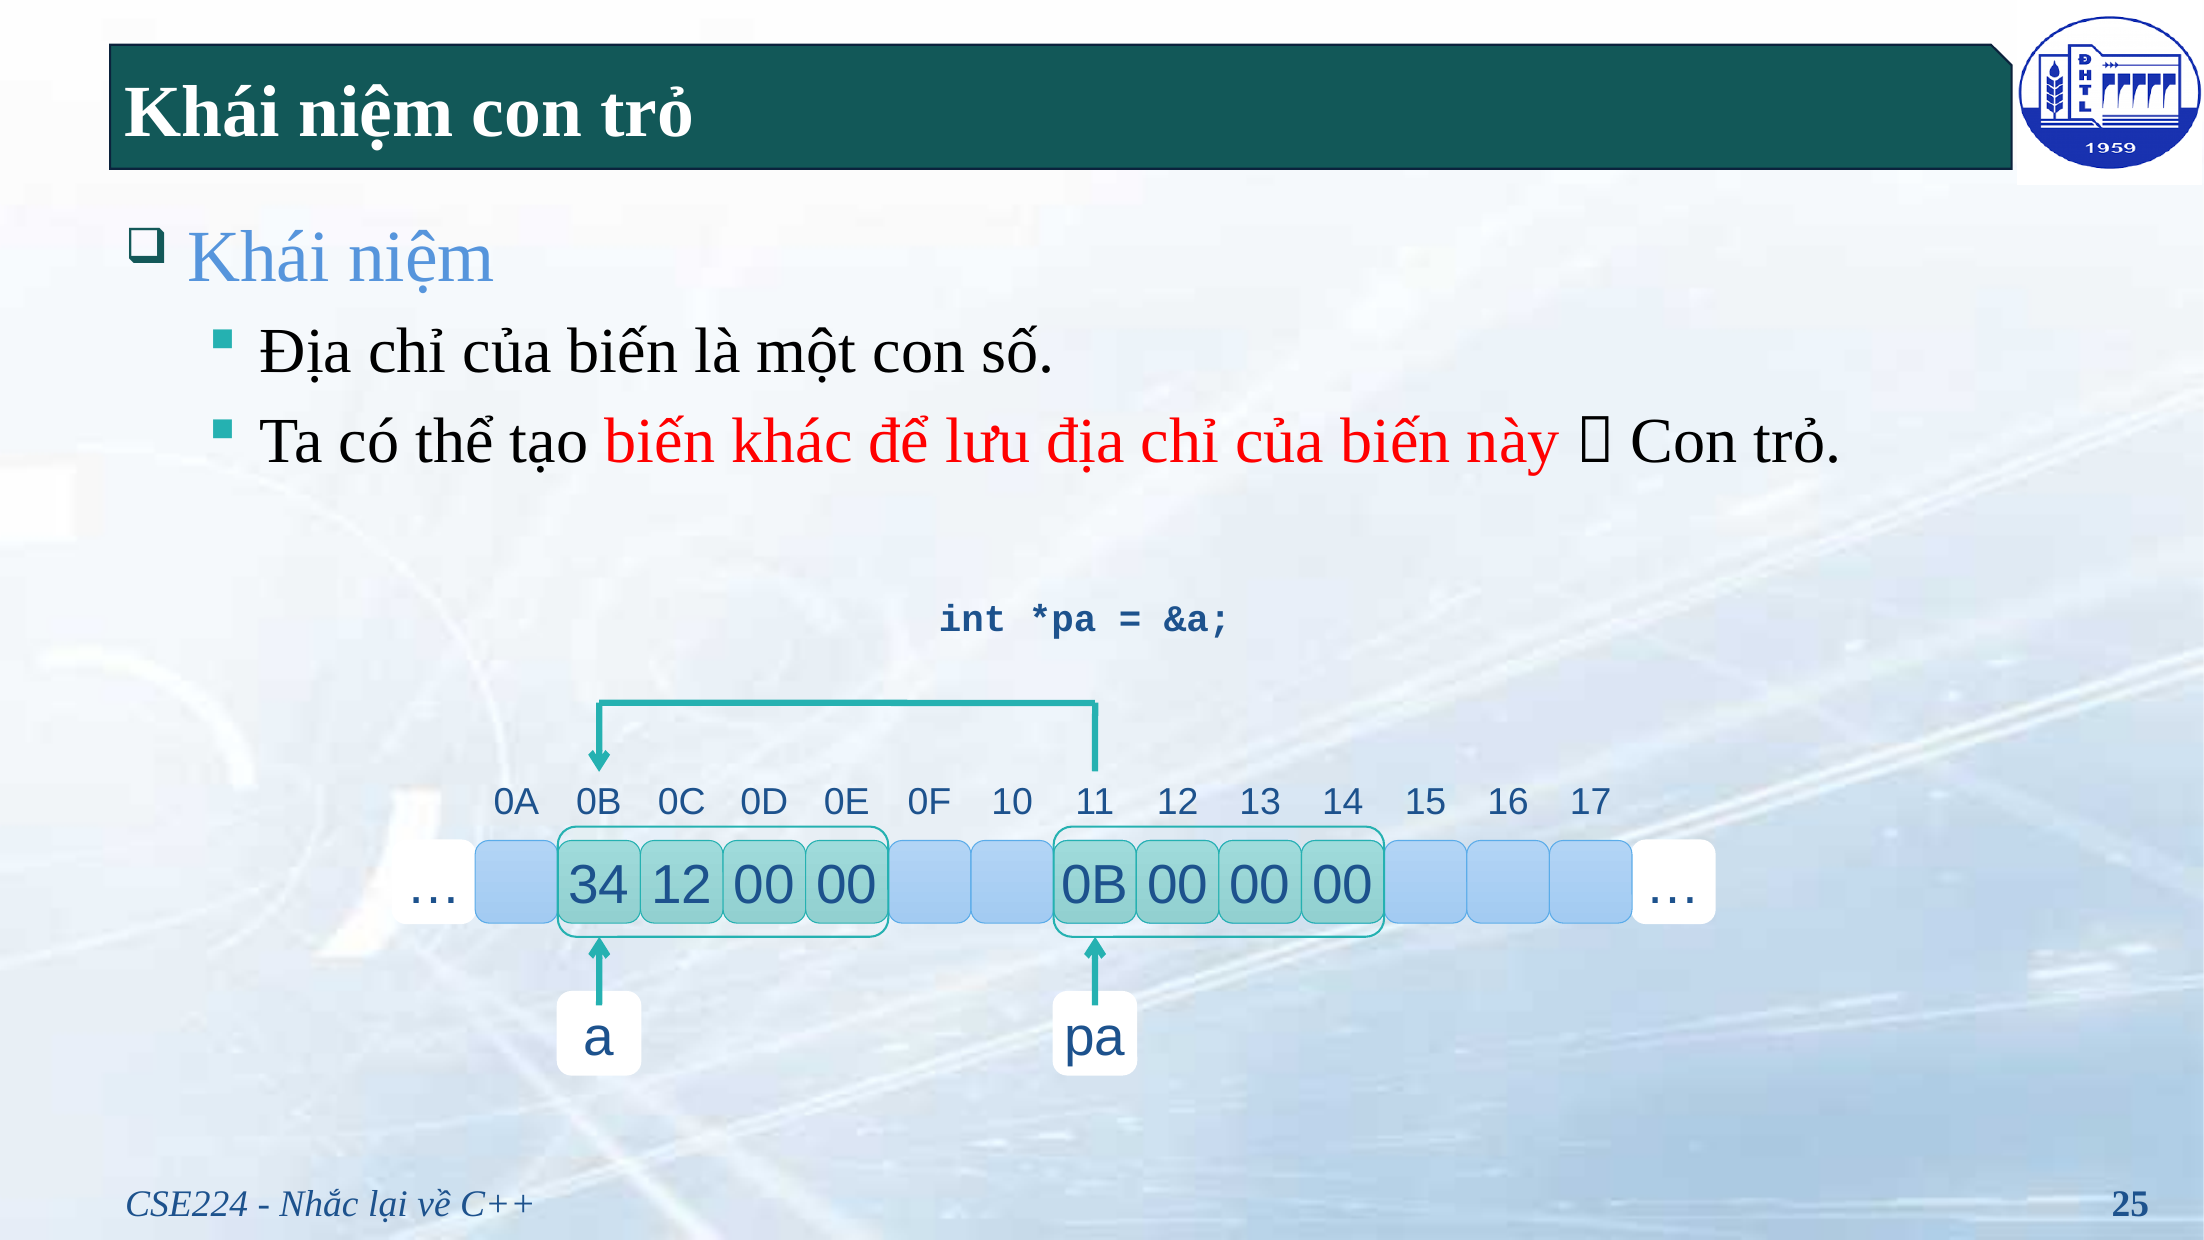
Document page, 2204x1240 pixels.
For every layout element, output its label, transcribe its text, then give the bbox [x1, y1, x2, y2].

text_box [1386, 841, 1467, 924]
text_box [474, 841, 556, 924]
text_box int *pa = &a; [924, 586, 1247, 647]
text_box [970, 841, 1052, 924]
text_box [1052, 825, 1386, 938]
text_box 0E [804, 756, 889, 835]
text_box 15 [1383, 756, 1467, 842]
text_box 10 [969, 756, 1054, 842]
text_box 13 [1217, 756, 1301, 825]
text_box 0A [474, 756, 558, 842]
text_box pa [1052, 990, 1138, 1076]
picture [0, 0, 2204, 1240]
slide_number 25 [1649, 1171, 2165, 1230]
text_box [890, 841, 971, 924]
title Khái niệm con trỏ [109, 55, 2002, 158]
text_box 0B [556, 756, 640, 835]
text_box [1466, 841, 1549, 924]
text_box 11 [1052, 756, 1136, 835]
text_box a [556, 990, 642, 1076]
text_box [1548, 841, 1633, 924]
text_box 0D [722, 756, 806, 825]
footer CSE224 - Nhắc lại về C++ [110, 1171, 808, 1230]
text_box 17 [1548, 756, 1634, 842]
text_box 14 [1300, 756, 1384, 835]
list Khái niệm Địa chỉ của biến là một con số. Ta có thể tạo biến khác để lưu địa chỉ của biến này  Con trỏ. [110, 200, 2165, 1129]
text_box 0C [639, 756, 723, 825]
text_box 12 [1135, 756, 1219, 825]
text_box 0F [887, 756, 971, 842]
text_box [556, 825, 890, 938]
text_box 16 [1465, 756, 1550, 842]
